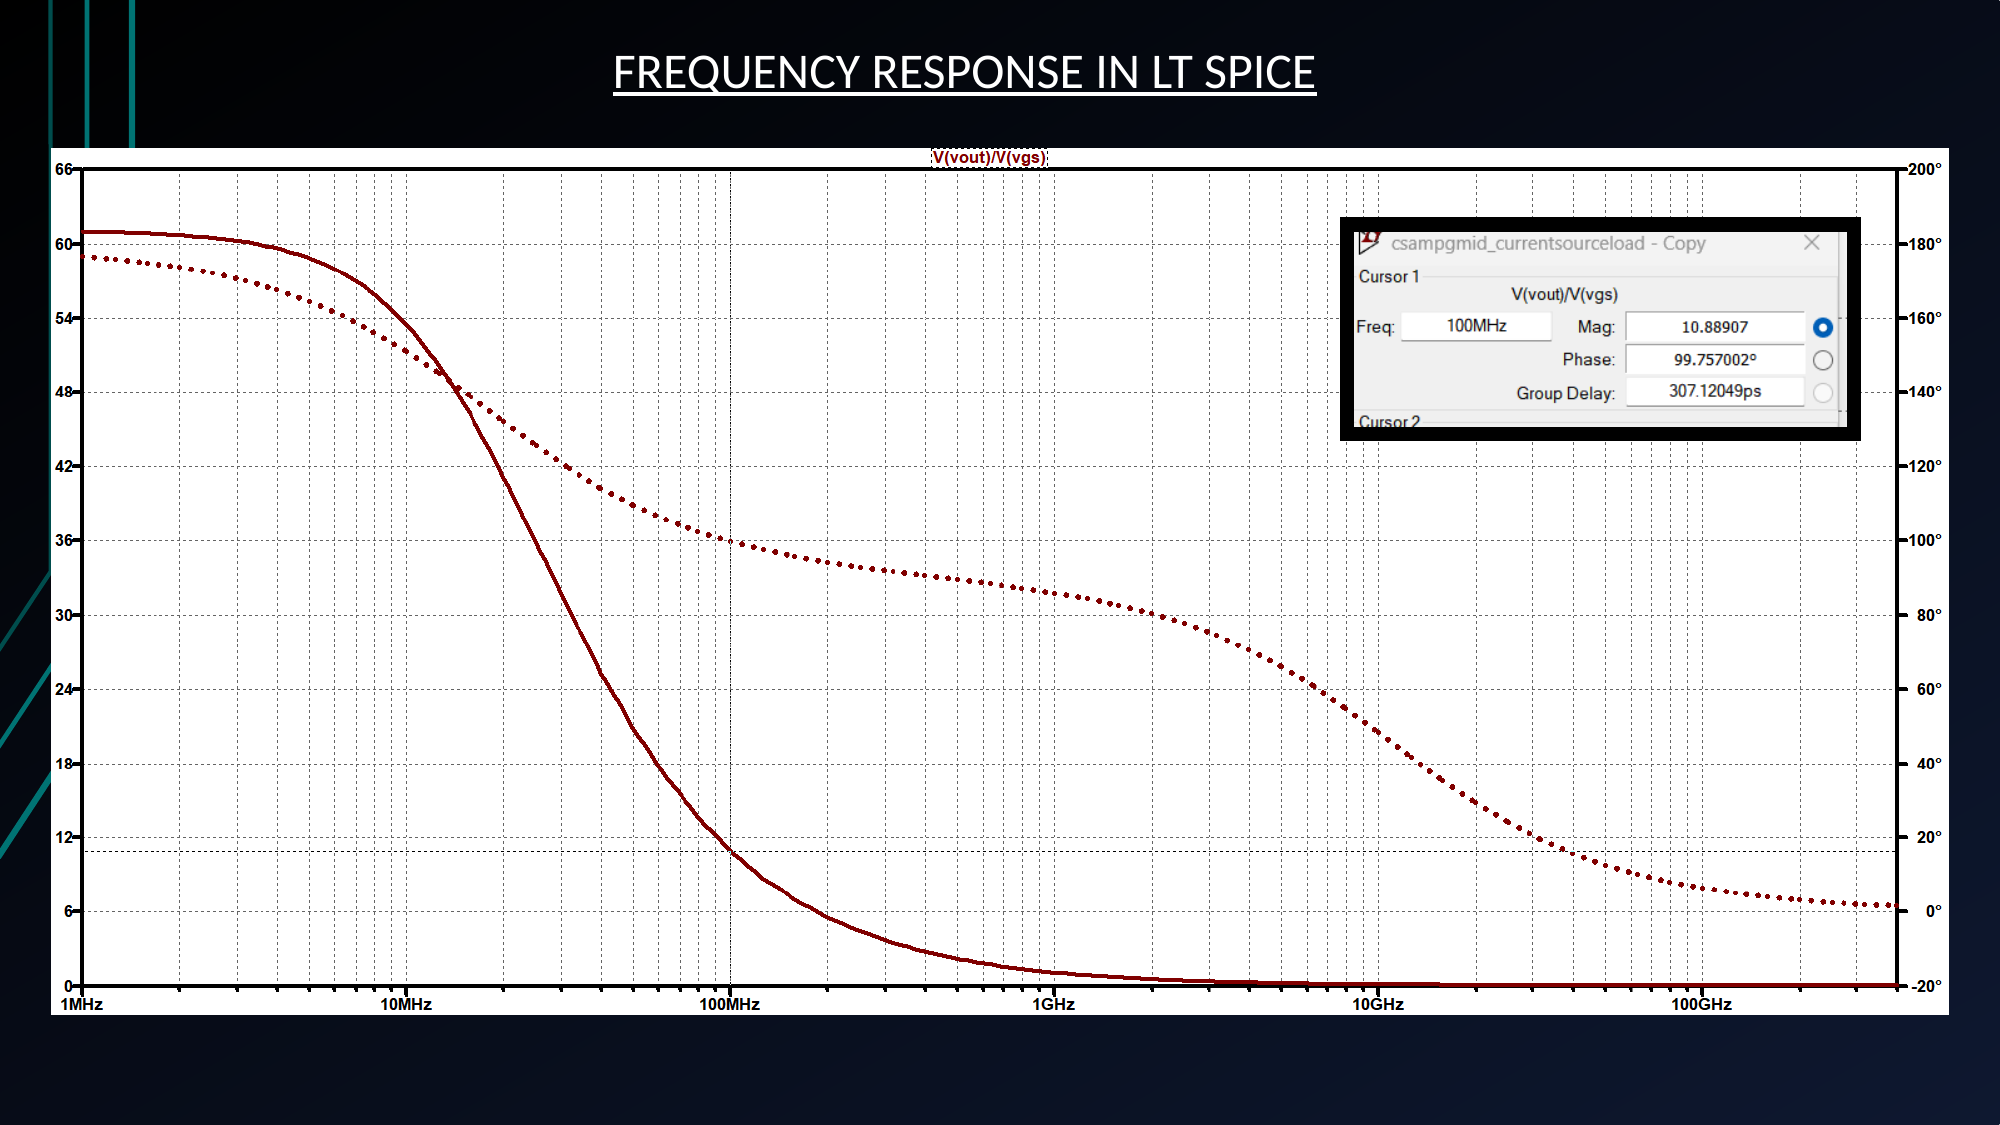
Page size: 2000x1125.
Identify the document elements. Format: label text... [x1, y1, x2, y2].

picture [50, 148, 1949, 1015]
text_box FREQUENCY RESPONSE IN LT SPICE [598, 31, 1601, 107]
